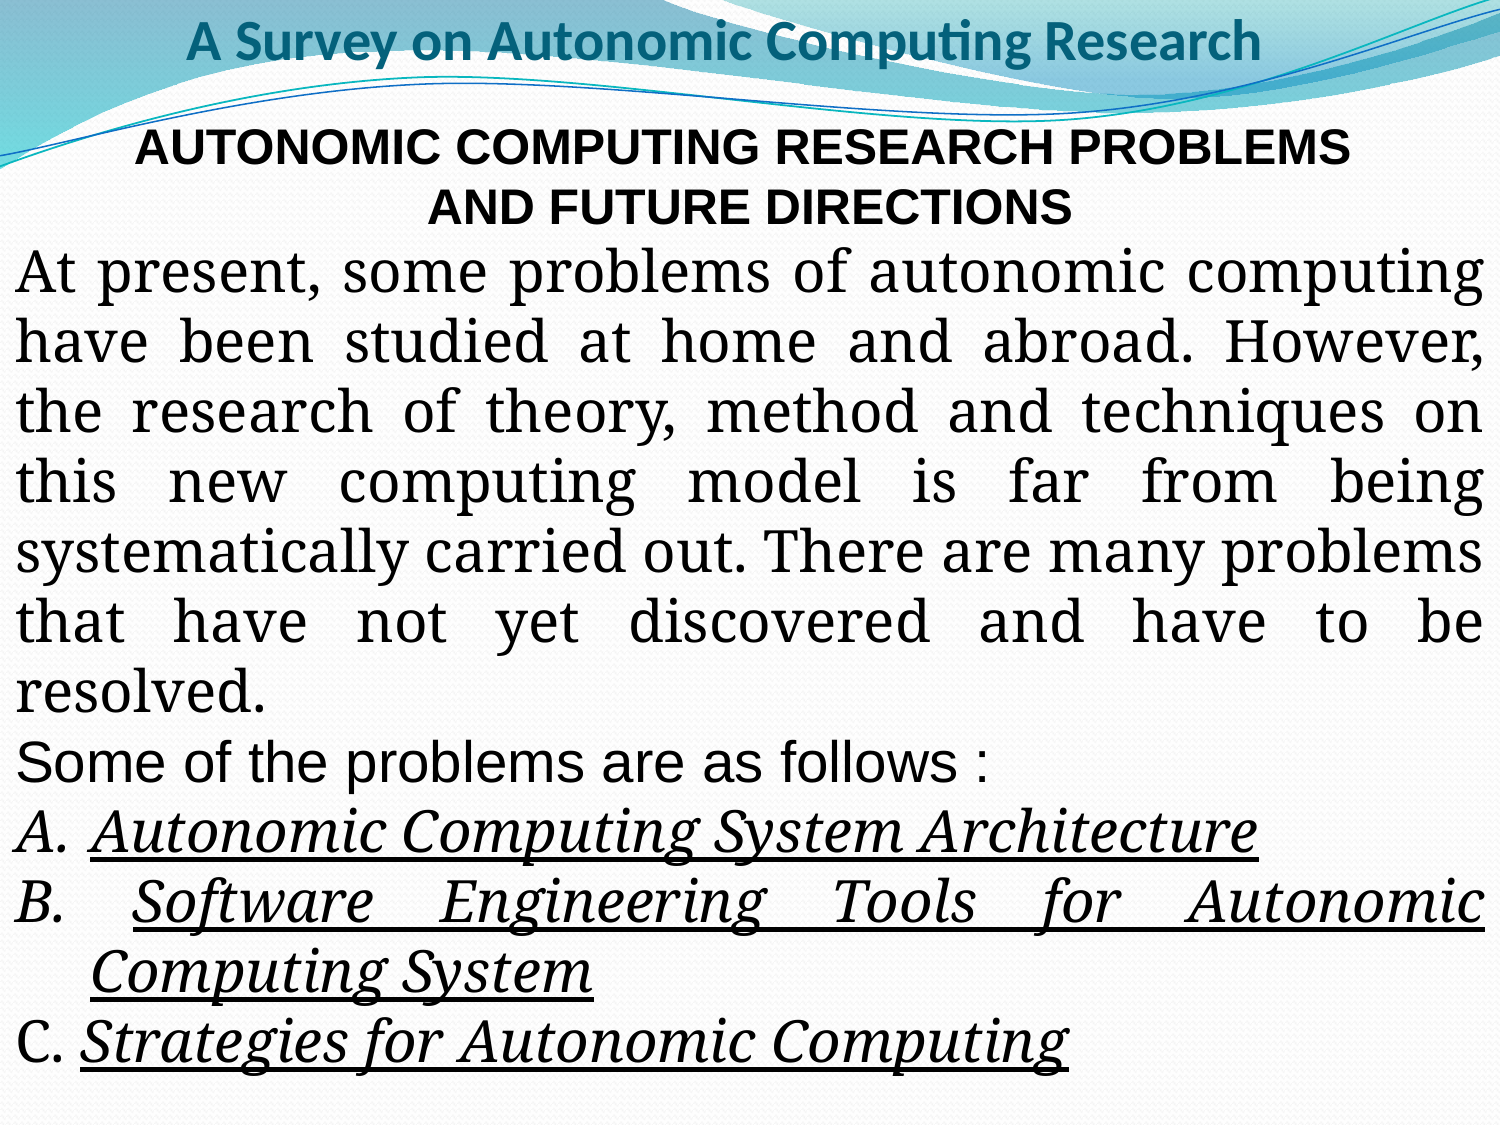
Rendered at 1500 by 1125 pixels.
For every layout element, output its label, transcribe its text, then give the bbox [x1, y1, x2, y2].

text_box A Survey on Autonomic Computing Research [49, 0, 1400, 72]
text_box AUTONOMIC COMPUTING RESEARCH PROBLEMS AND FUTURE DIRECTIONS At present, some problems of autonomic computing have been studied at home and abroad. However, the research of theory, method and techniques on this new computing model is far from being systematically carried out. There are many problems that have not yet discovered and have to be resolved. Some of the problems are as follows : Autonomic Computing System Architecture B. Software Engineering Tools for Autonomic Computing System C. Strategies for Autonomic Computing [0, 107, 1500, 1082]
